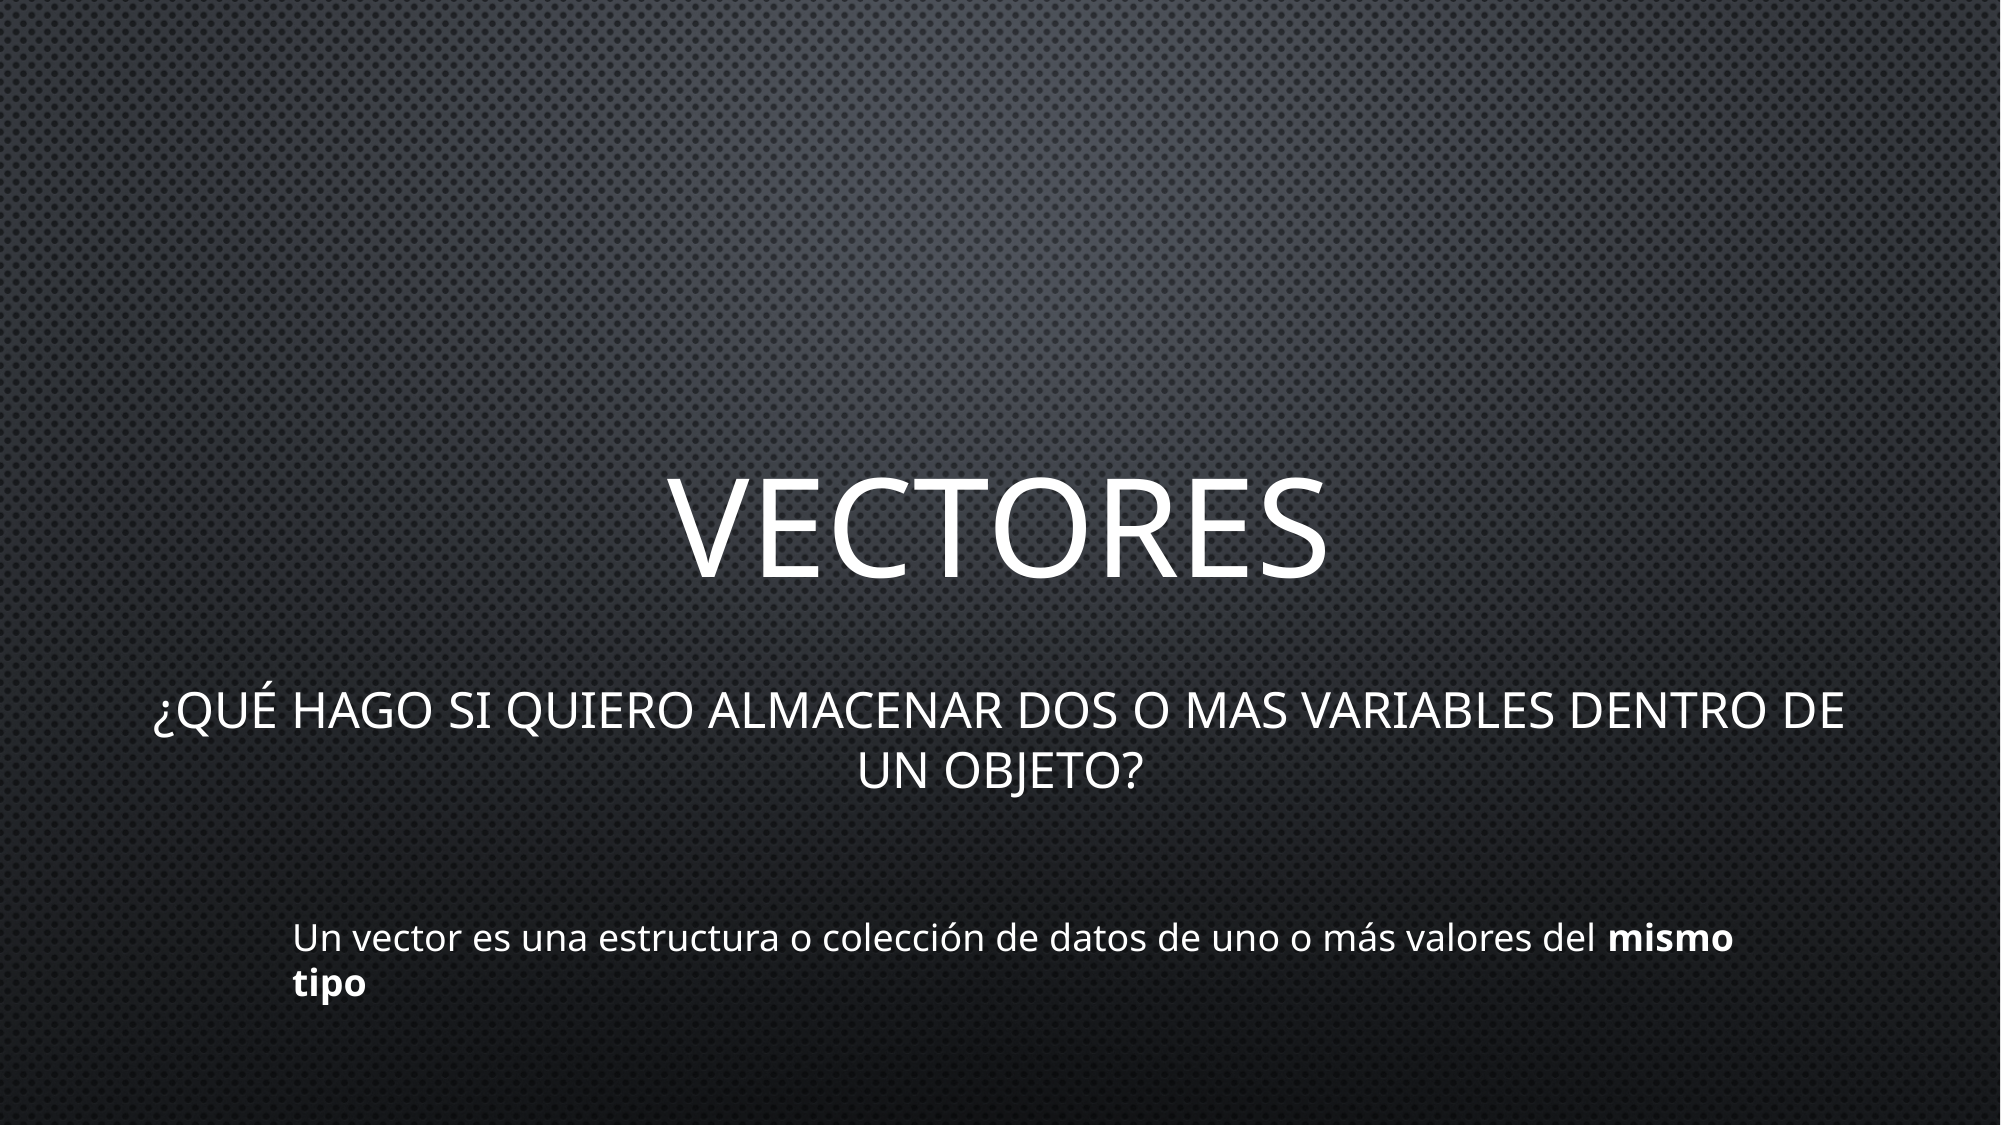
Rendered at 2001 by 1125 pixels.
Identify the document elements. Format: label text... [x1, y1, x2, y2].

text_box Un vector es una estructura o colección de datos de uno o más valores del mismo tipo [277, 906, 1777, 1011]
title Vectores [130, 256, 1870, 613]
list ¿Qué hago si quiero almacenar dos o mas variables dentro de un objeto? [130, 671, 1870, 860]
